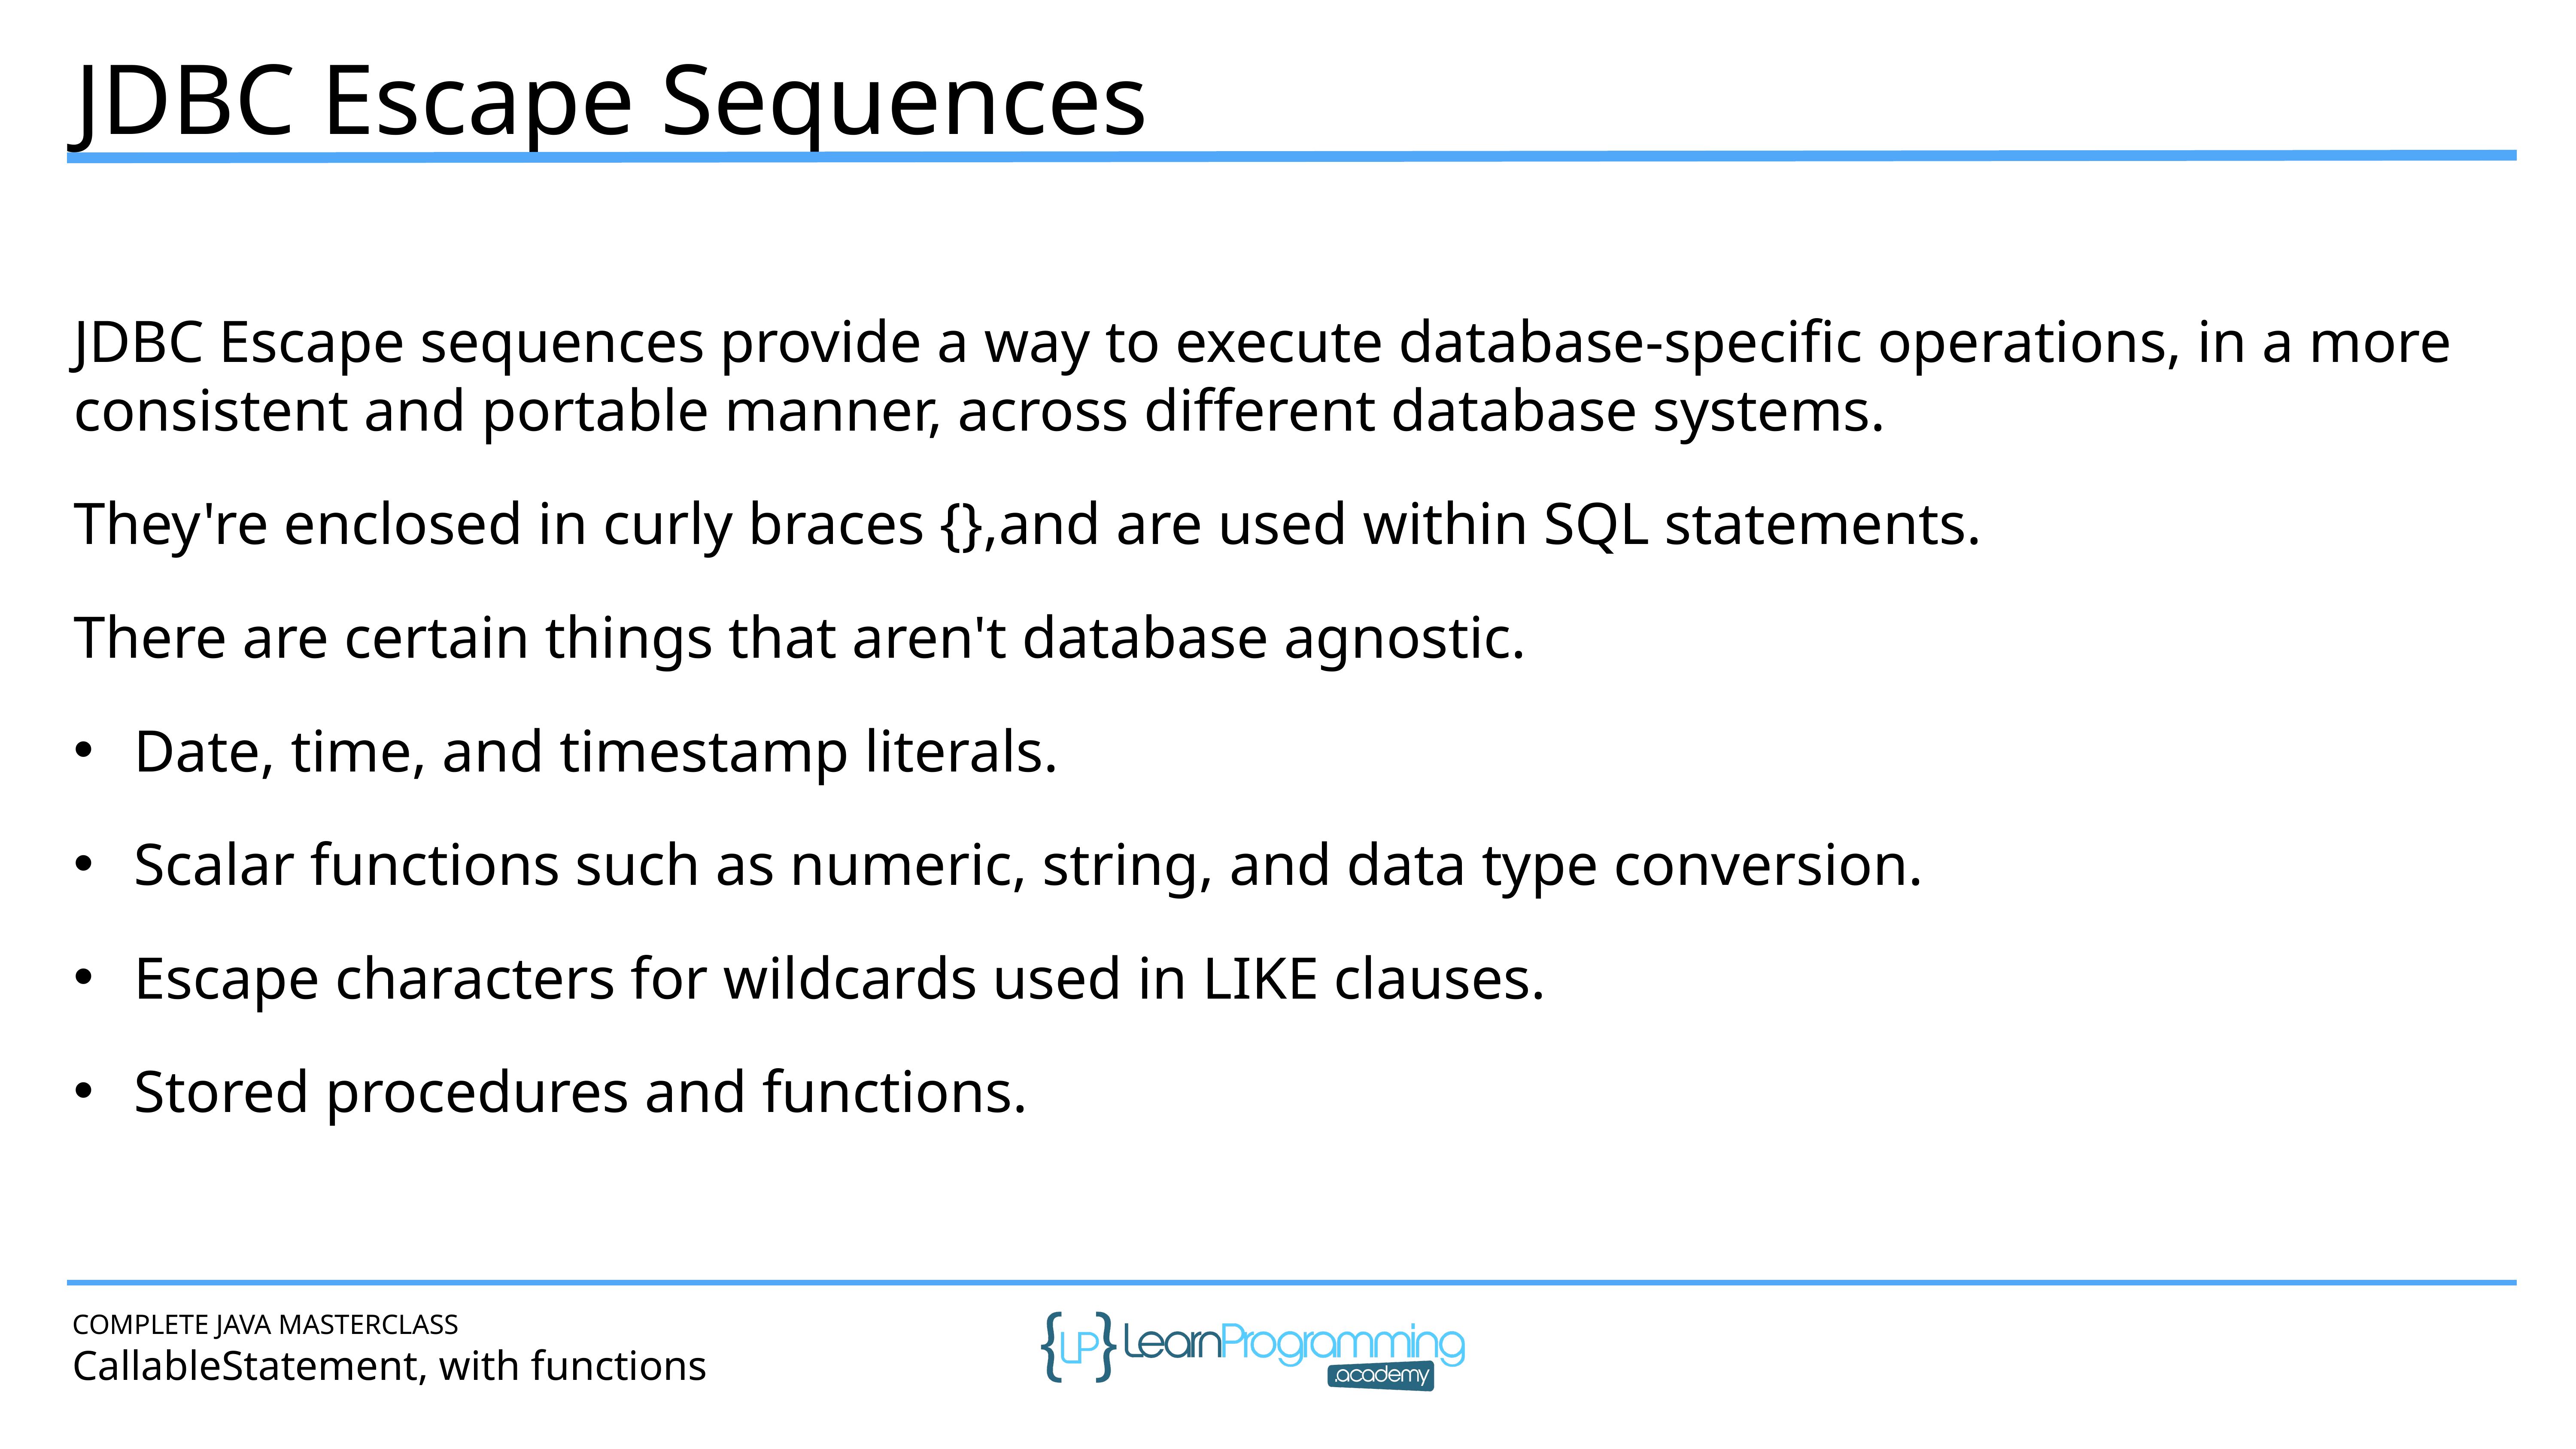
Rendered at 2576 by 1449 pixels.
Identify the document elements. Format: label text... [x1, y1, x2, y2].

picture [1032, 1302, 1477, 1400]
text_box JDBC Escape sequences provide a way to execute database-specific operations, in a more consistent and portable manner, across different database systems. They're enclosed in curly braces {},and are used within SQL statements. There are certain things that aren't database agnostic. Date, time, and timestamp literals. Scalar functions such as numeric, string, and data type conversion. Escape characters for wildcards used in LIKE clauses. Stored procedures and functions. [67, 301, 2517, 1139]
text_box COMPLETE JAVA MASTERCLASS CallableStatement, with functions [67, 1302, 1030, 1394]
text_box JDBC Escape Sequences [70, 32, 1179, 159]
